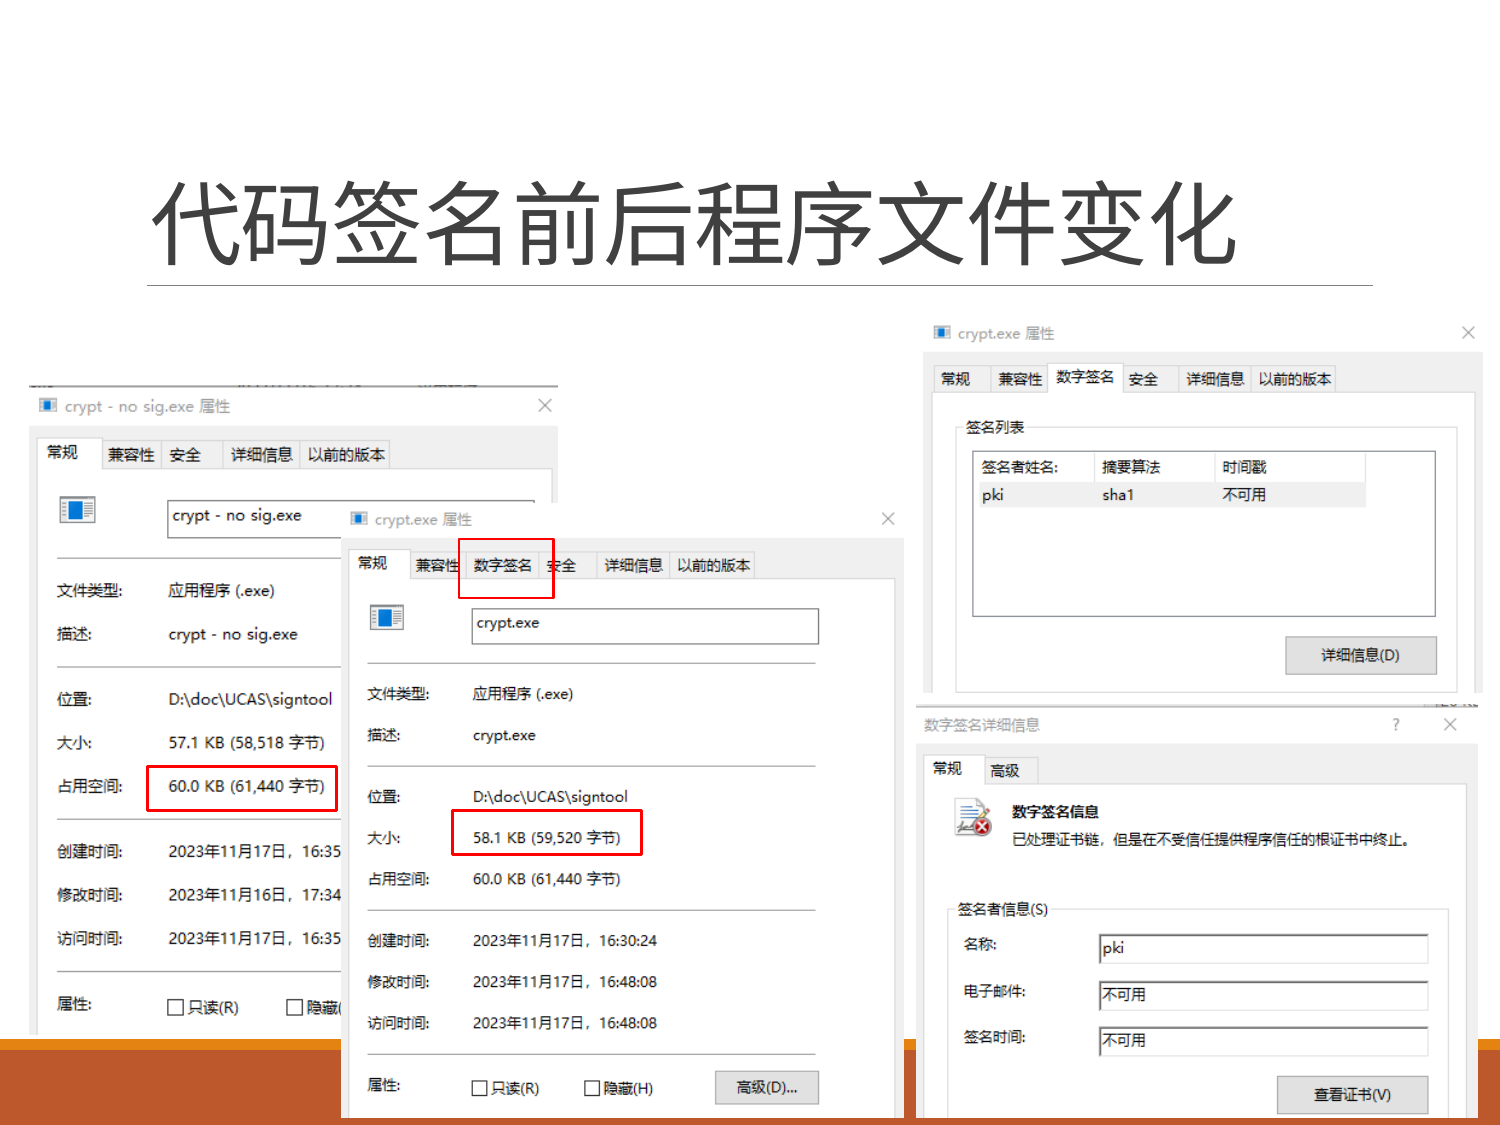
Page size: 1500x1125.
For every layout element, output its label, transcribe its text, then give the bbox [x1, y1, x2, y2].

picture [915, 703, 1478, 1119]
picture [922, 316, 1483, 693]
picture [29, 385, 905, 1119]
title 代码签名前后程序文件变化 [135, 47, 1373, 285]
